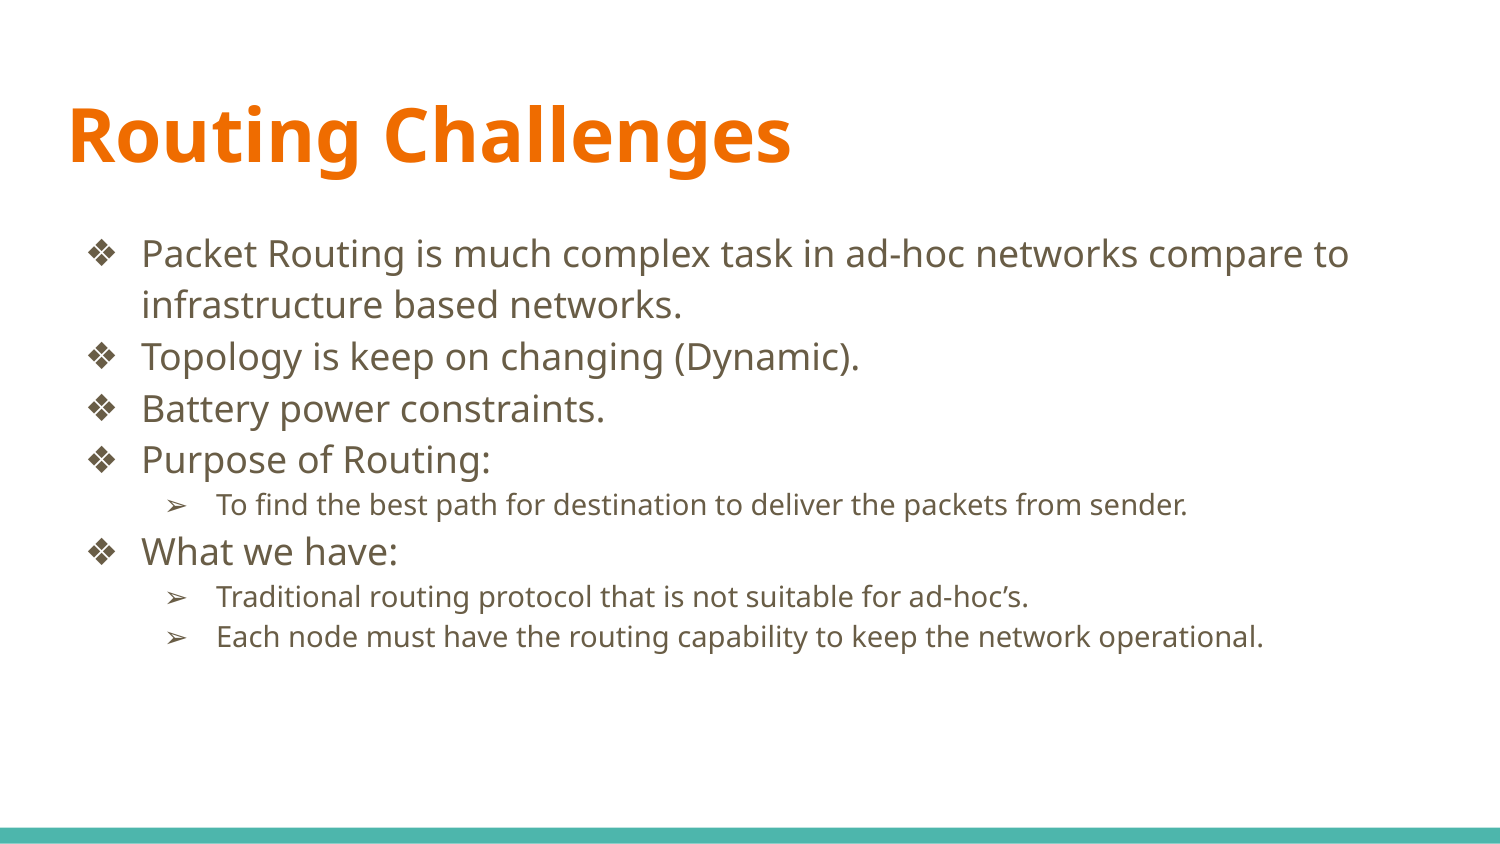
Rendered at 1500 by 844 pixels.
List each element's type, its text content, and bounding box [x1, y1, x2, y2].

list Packet Routing is much complex task in ad-hoc networks compare to infrastructure based networks. Topology is keep on changing (Dynamic). Battery power constraints. Purpose of Routing: To find the best path for destination to deliver the packets from sender. What we have: Traditional routing protocol that is not suitable for ad-hoc’s. Each node must have the routing capability to keep the network operational. [51, 207, 1449, 750]
title Routing Challenges [51, 72, 1449, 189]
